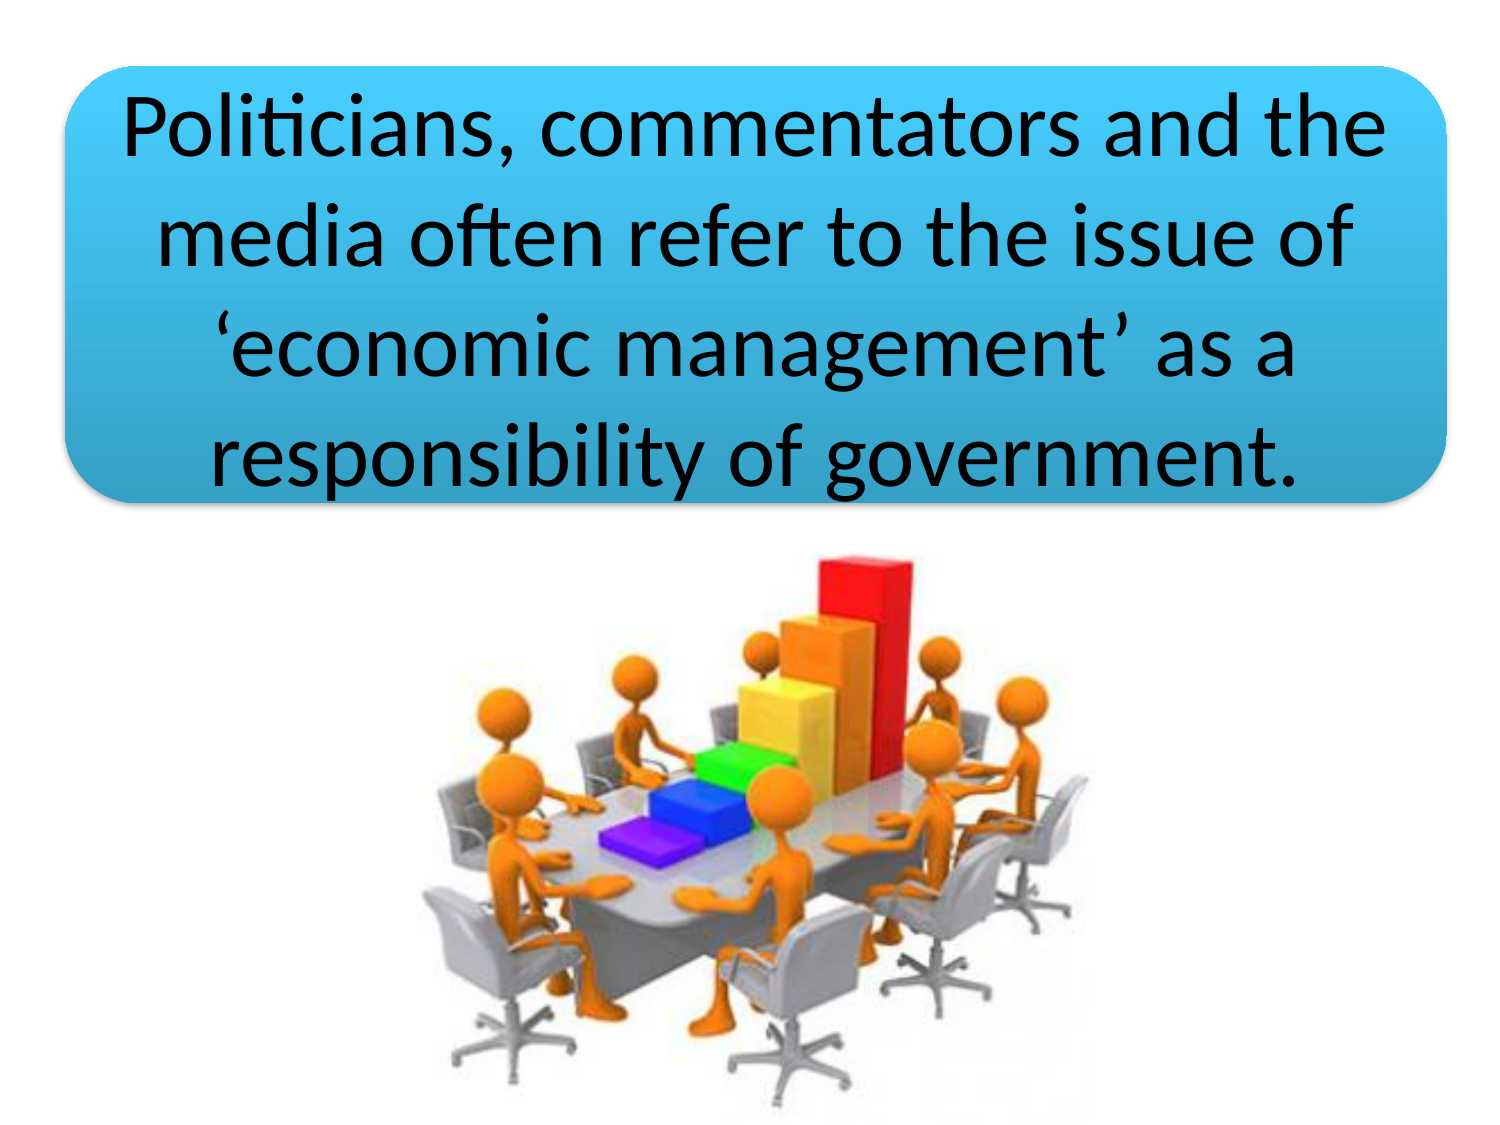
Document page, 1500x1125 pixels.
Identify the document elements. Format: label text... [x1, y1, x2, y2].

picture [416, 550, 1096, 1125]
text_box Politicians, commentators and the media often refer to the issue of ‘economic management’ as a responsibility of government. [64, 66, 1447, 504]
